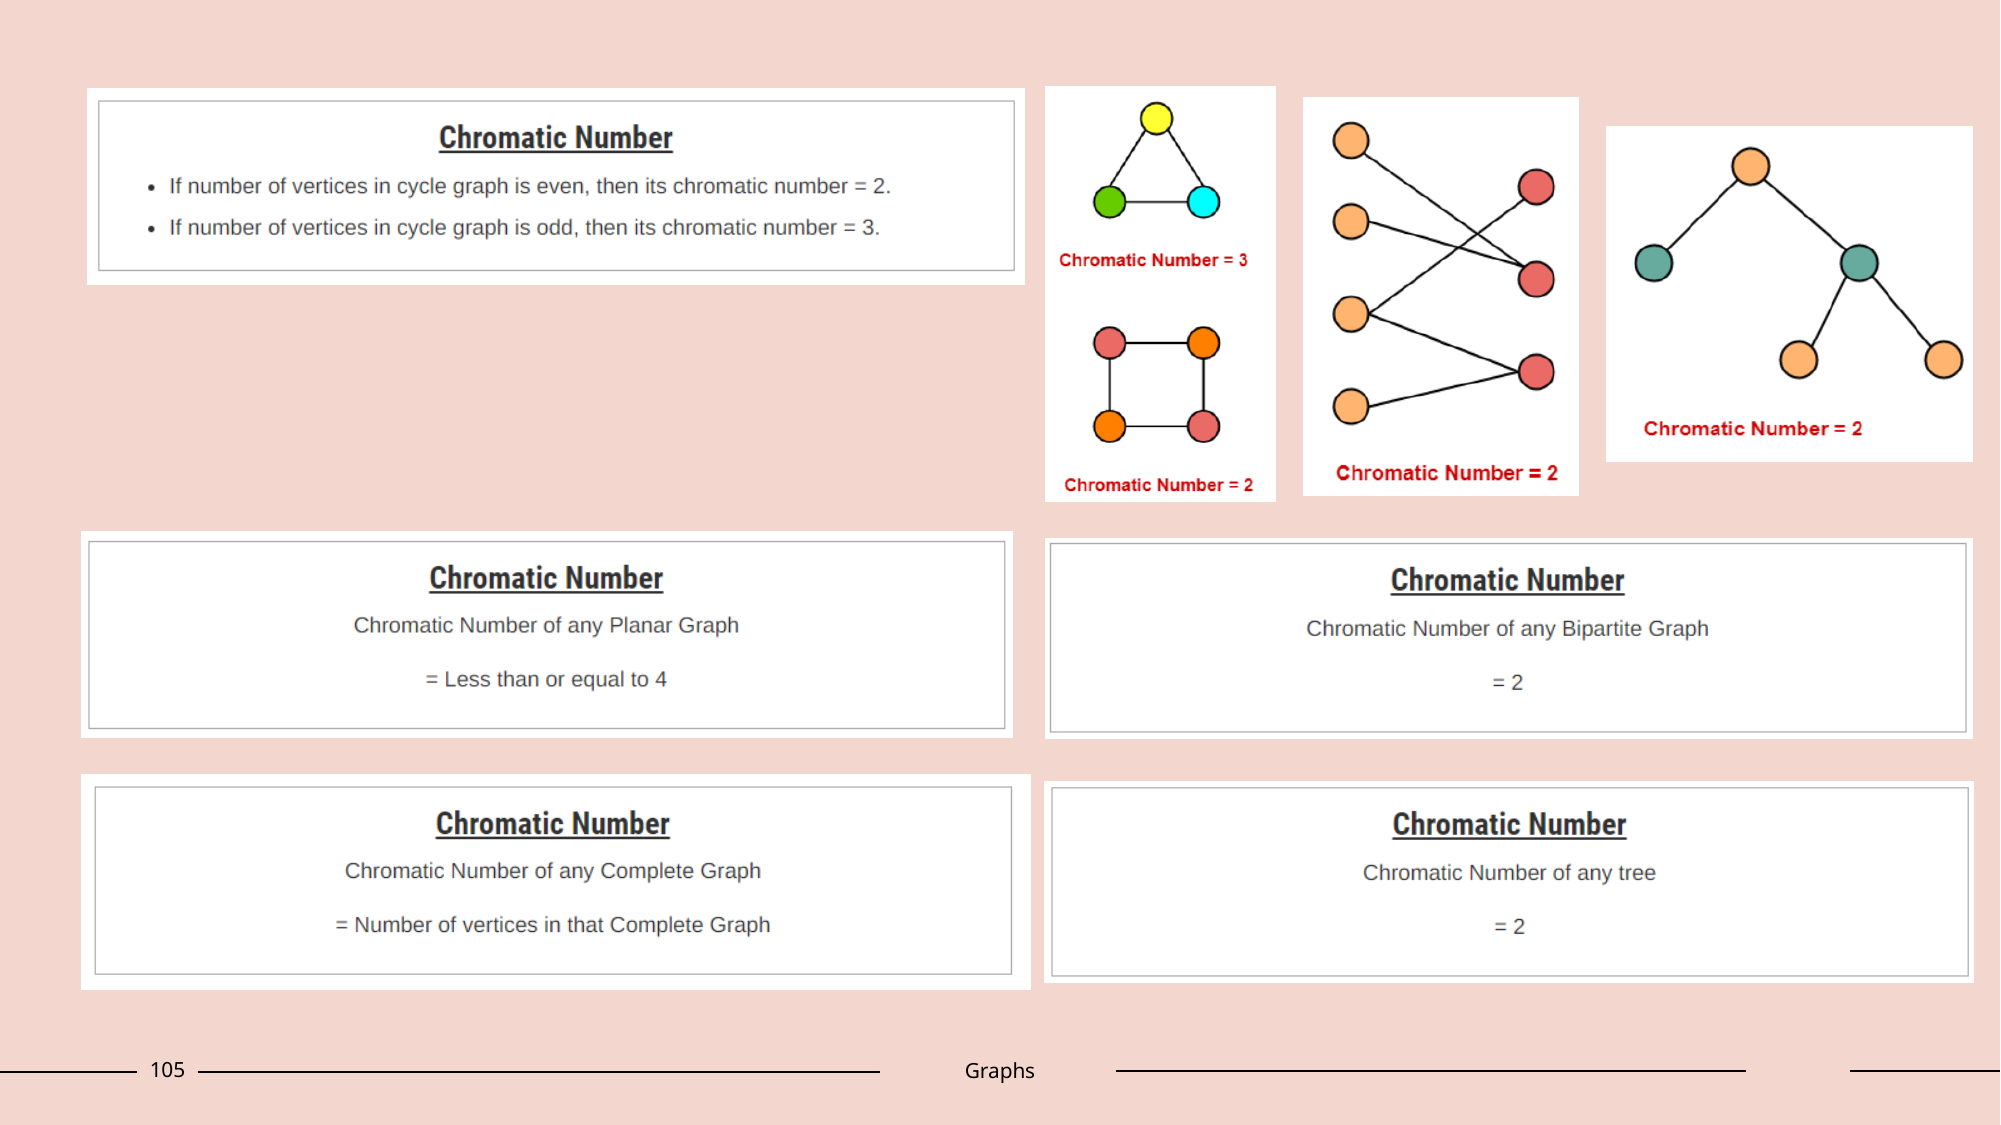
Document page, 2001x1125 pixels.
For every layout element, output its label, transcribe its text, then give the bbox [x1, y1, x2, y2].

slide_number 105 [137, 1050, 198, 1091]
footer Graphs [879, 1050, 1120, 1091]
picture [1044, 781, 1974, 983]
picture [1045, 86, 1276, 502]
picture [1303, 97, 1579, 496]
picture [87, 88, 1025, 285]
picture [1045, 538, 1973, 739]
picture [81, 774, 1031, 990]
picture [1606, 126, 1973, 462]
picture [81, 531, 1013, 738]
